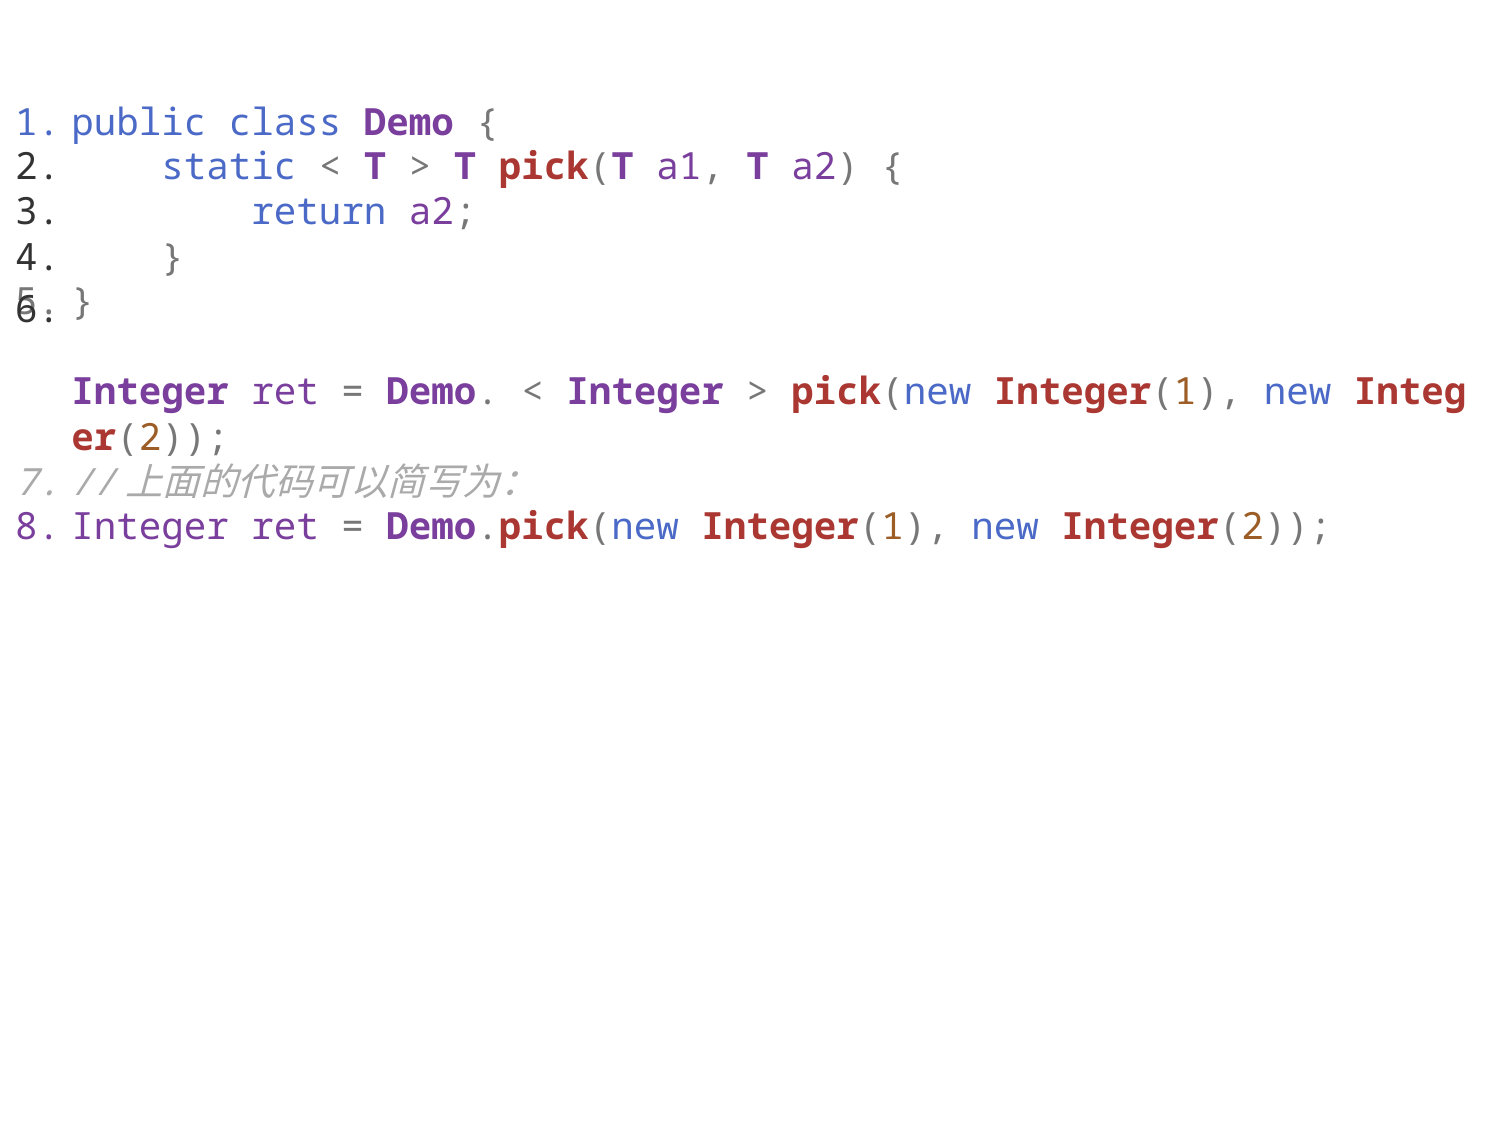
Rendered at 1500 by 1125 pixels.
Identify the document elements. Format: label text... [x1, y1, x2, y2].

list public class Demo { static < T > T pick(T a1, T a2) { return a2; } } Integer ret = Demo. < Integer > pick(new Integer(1), new Integer(2)); //上面的代码可以简写为： Integer ret = Demo.pick(new Integer(1), new Integer(2)); [0, 0, 1500, 1125]
